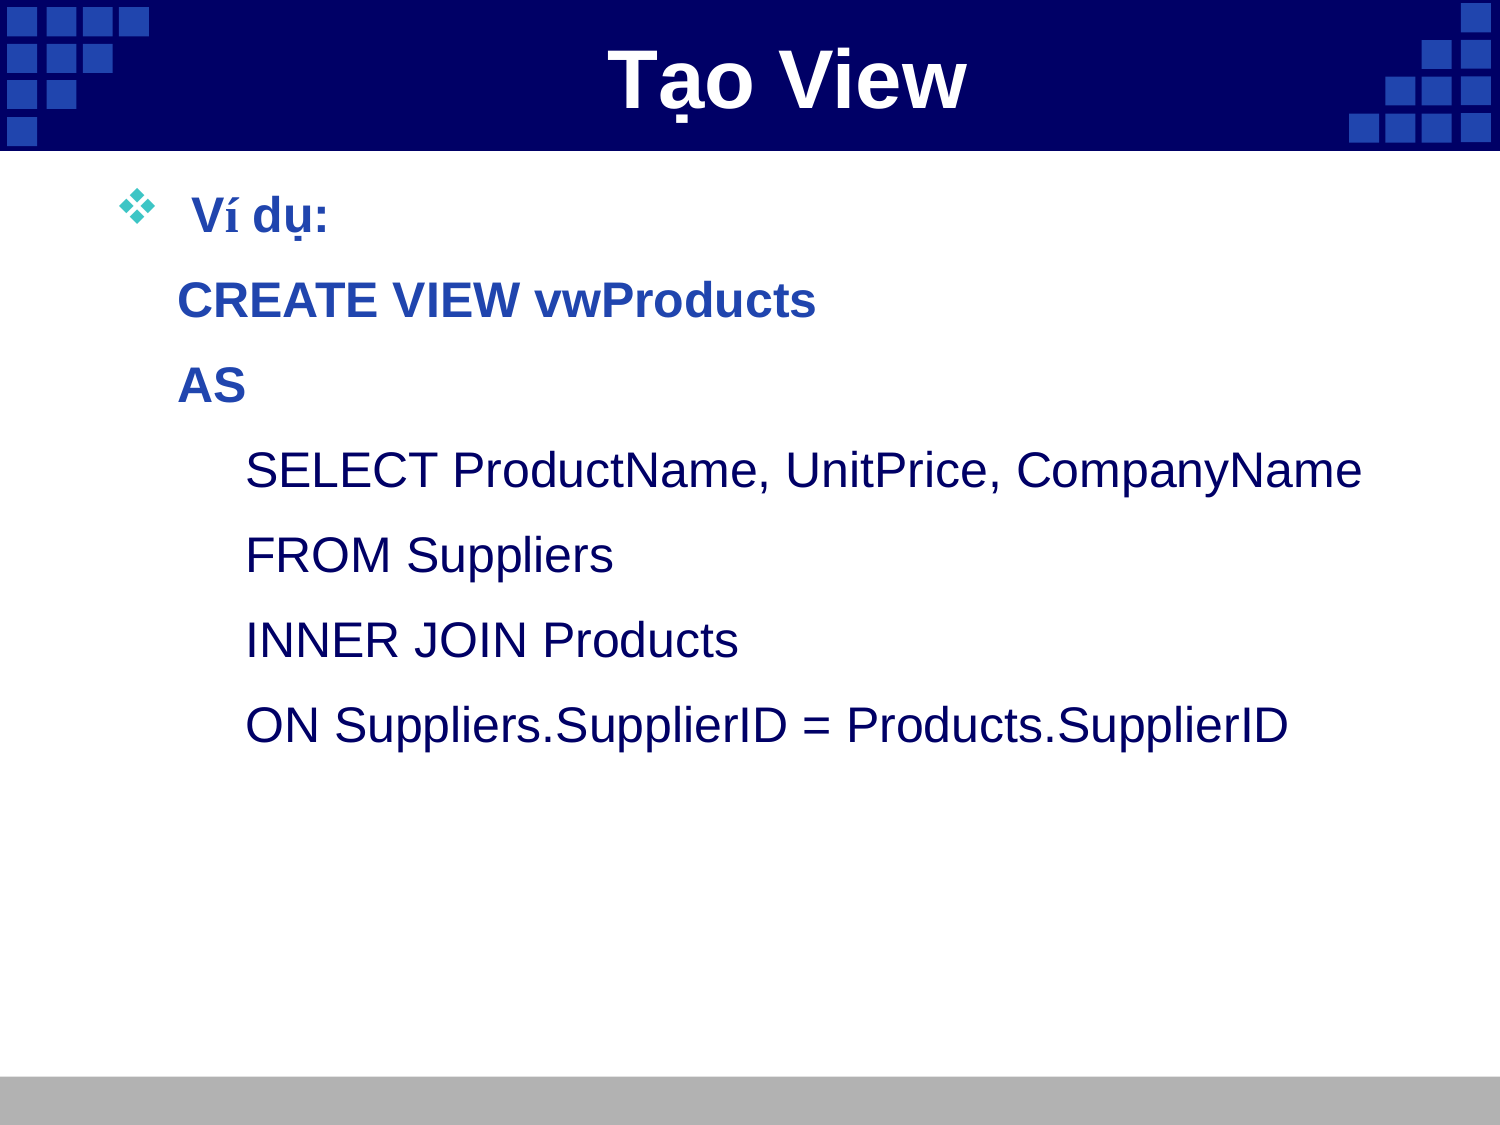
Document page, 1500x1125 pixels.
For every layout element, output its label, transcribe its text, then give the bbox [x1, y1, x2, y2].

list Ví dụ: CREATE VIEW vwProducts AS SELECT ProductName, UnitPrice, CompanyName FROM Suppliers INNER JOIN Products ON Suppliers.SupplierID = Products.SupplierID [99, 174, 1500, 1013]
title Tạo View [112, 24, 1463, 125]
